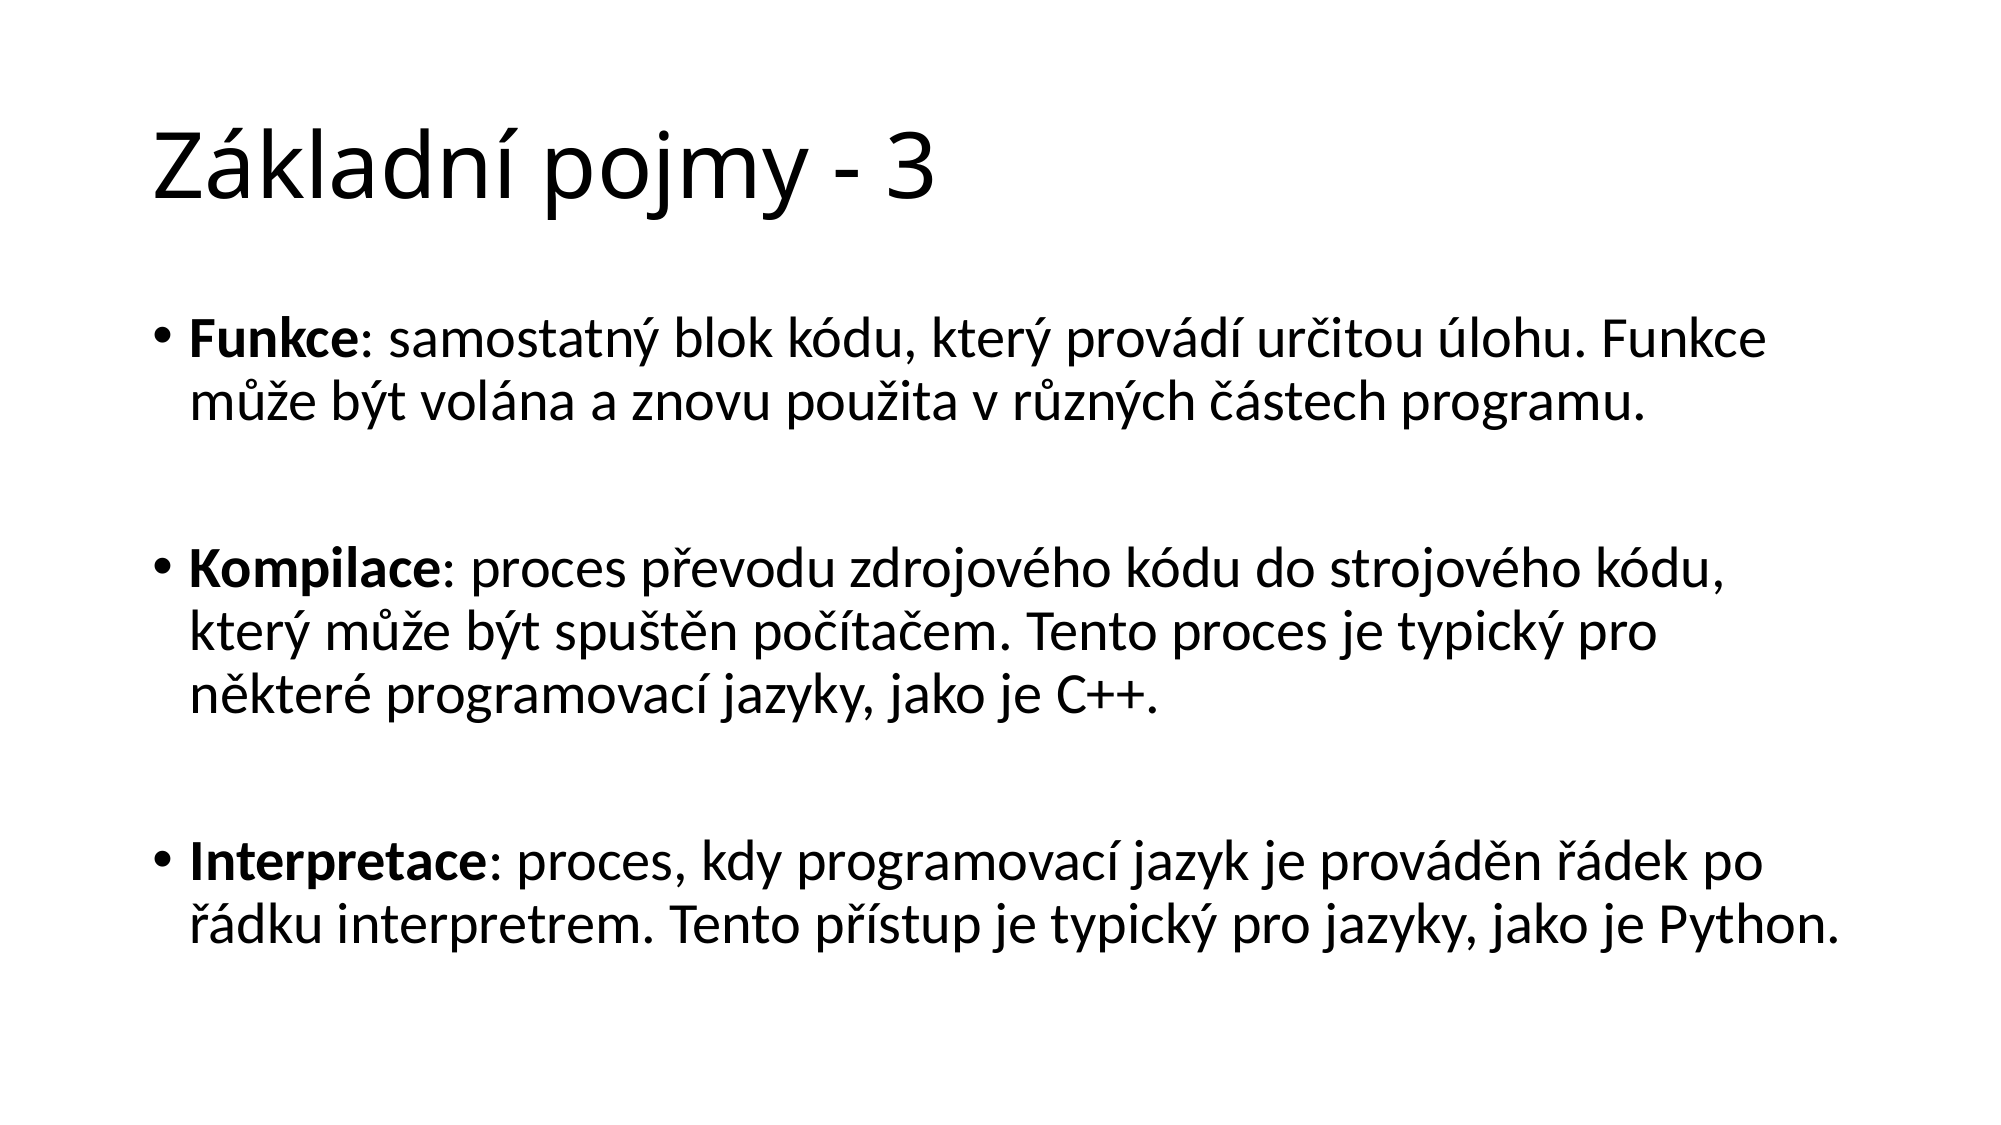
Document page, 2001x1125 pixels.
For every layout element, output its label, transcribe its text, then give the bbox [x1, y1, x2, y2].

list Funkce: samostatný blok kódu, který provádí určitou úlohu. Funkce může být volána a znovu použita v různých částech programu. Kompilace: proces převodu zdrojového kódu do strojového kódu, který může být spuštěn počítačem. Tento proces je typický pro některé programovací jazyky, jako je C++. Interpretace: proces, kdy programovací jazyk je prováděn řádek po řádku interpretrem. Tento přístup je typický pro jazyky, jako je Python. [137, 299, 1863, 1014]
title Základní pojmy - 3 [137, 59, 1863, 278]
